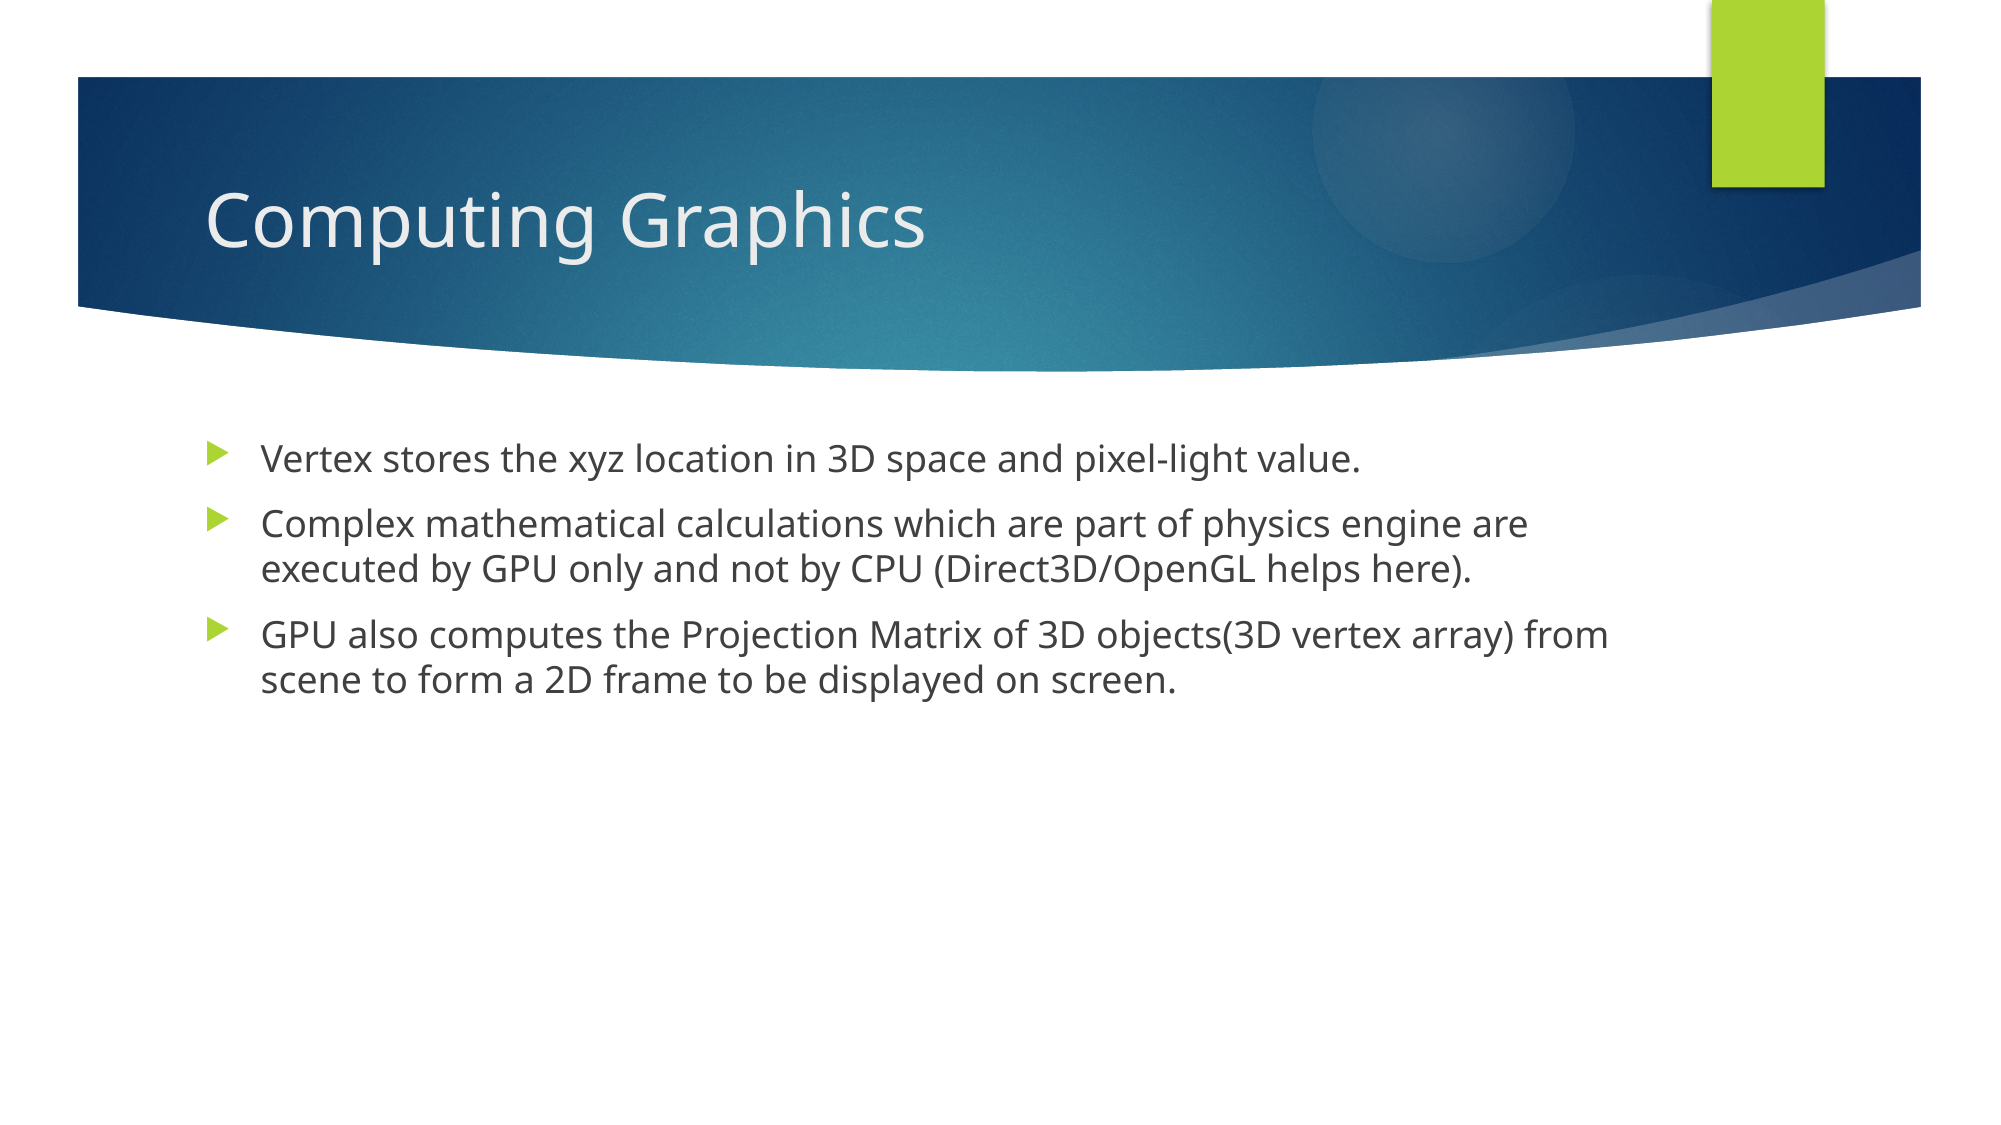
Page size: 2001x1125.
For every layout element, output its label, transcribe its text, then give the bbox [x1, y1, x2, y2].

title Computing Graphics [189, 159, 1627, 276]
list Vertex stores the xyz location in 3D space and pixel-light value. Complex mathematical calculations which are part of physics engine are executed by GPU only and not by CPU (Direct3D/OpenGL helps here). GPU also computes the Projection Matrix of 3D objects(3D vertex array) from scene to form a 2D frame to be displayed on screen. [189, 427, 1627, 988]
